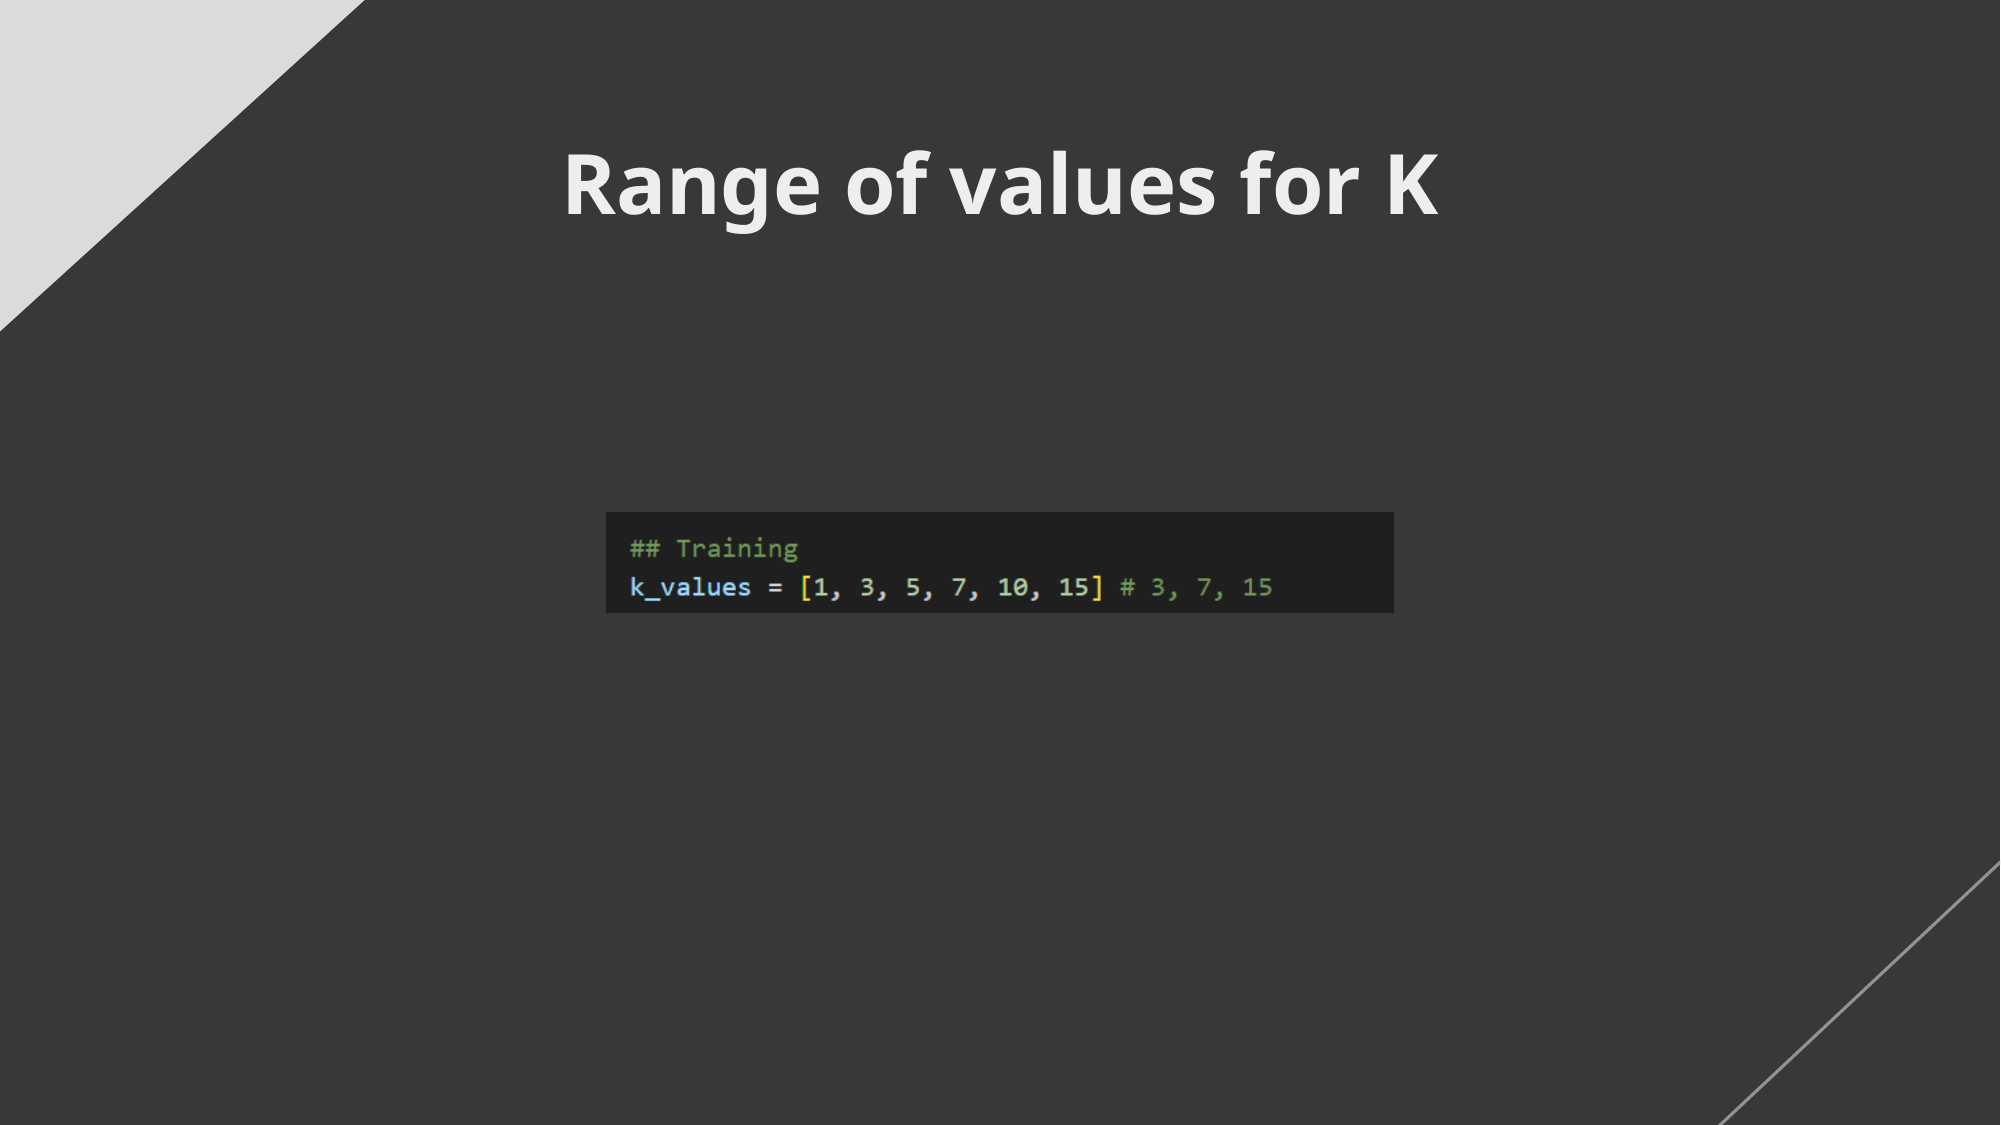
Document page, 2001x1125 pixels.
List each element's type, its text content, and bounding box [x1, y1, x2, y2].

picture [606, 511, 1394, 614]
title Range of values for K [195, 116, 1805, 232]
